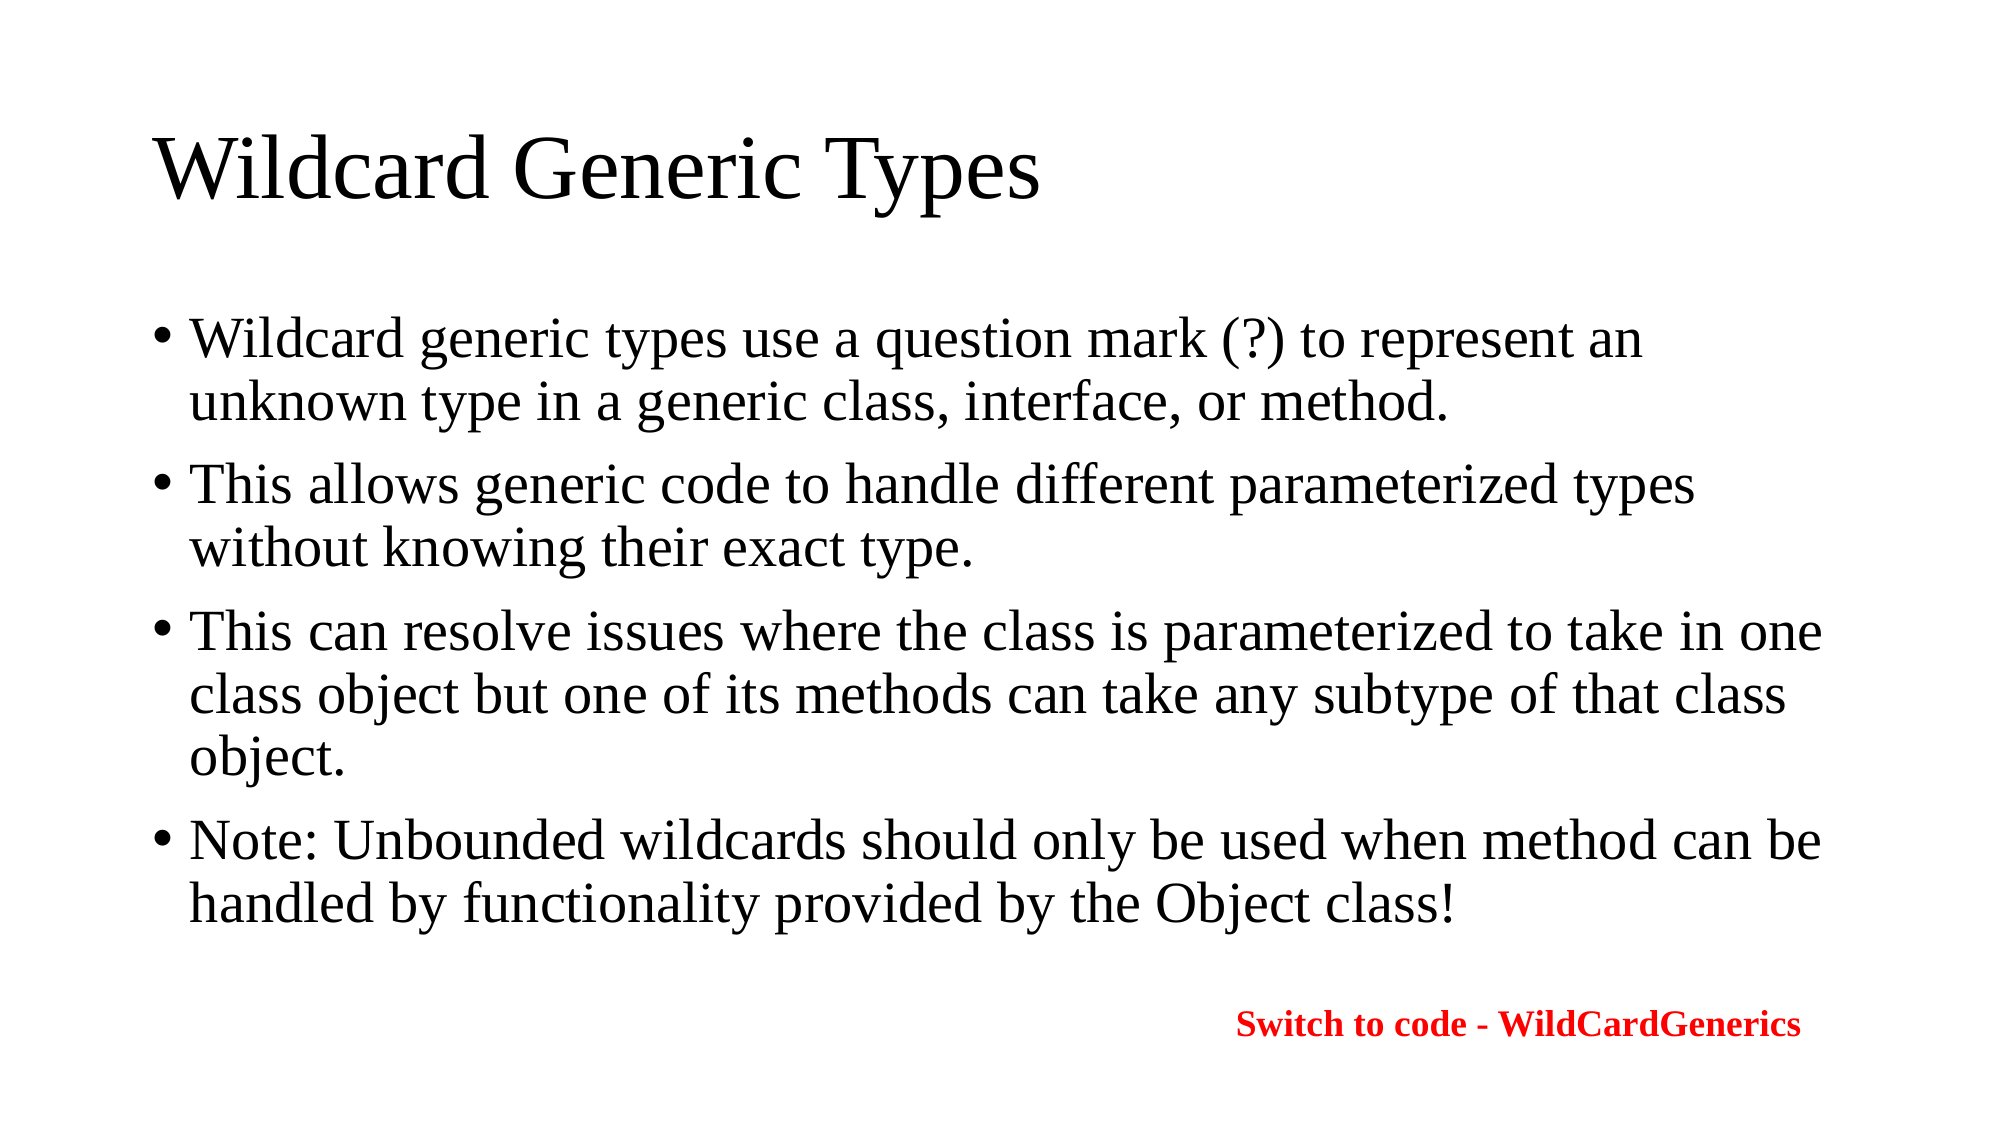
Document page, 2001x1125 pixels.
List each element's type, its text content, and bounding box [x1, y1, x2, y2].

text_box Switch to code - WildCardGenerics [1221, 992, 1817, 1052]
title Wildcard Generic Types [137, 59, 1863, 278]
list Wildcard generic types use a question mark (?) to represent an unknown type in a generic class, interface, or method. This allows generic code to handle different parameterized types without knowing their exact type. This can resolve issues where the class is parameterized to take in one class object but one of its methods can take any subtype of that class object. Note: Unbounded wildcards should only be used when method can be handled by functionality provided by the Object class! [137, 299, 1863, 1014]
